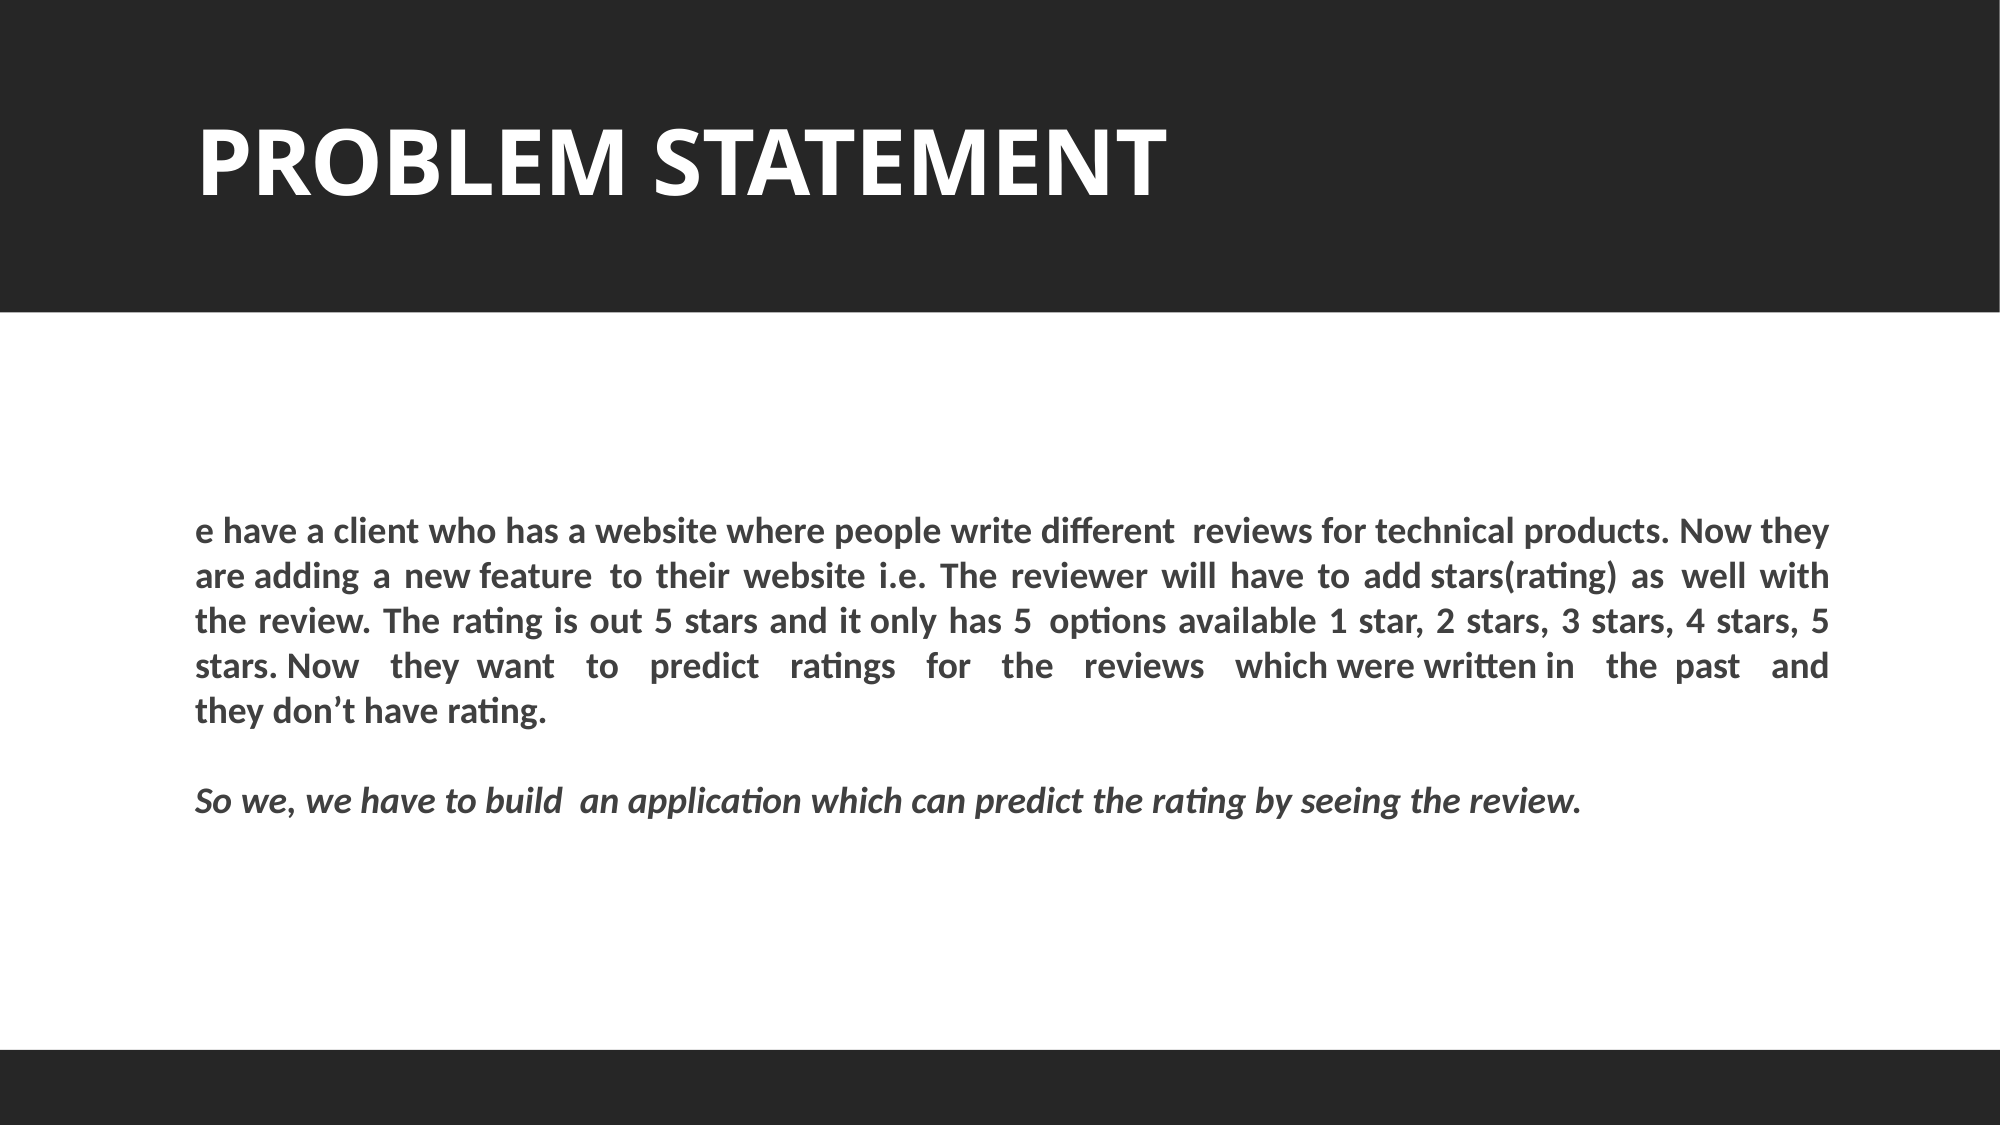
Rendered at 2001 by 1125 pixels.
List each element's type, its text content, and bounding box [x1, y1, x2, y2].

list e have a client who has a website where people write different reviews for technical products. Now they are adding a new feature to their website i.e. The reviewer will have to add stars(rating) as well with the review. The rating is out 5 stars and it only has 5 options available 1 star, 2 stars, 3 stars, 4 stars, 5 stars. Now they want to predict ratings for the reviews which were written in the past and they don’t have rating. So we, we have to build an application which can predict the rating by seeing the review. [179, 438, 1830, 963]
text_box [0, 314, 2000, 1049]
text_box [0, 0, 2000, 314]
text_box [0, 1049, 2000, 1125]
title PROBLEM STATEMENT [180, 47, 1830, 285]
